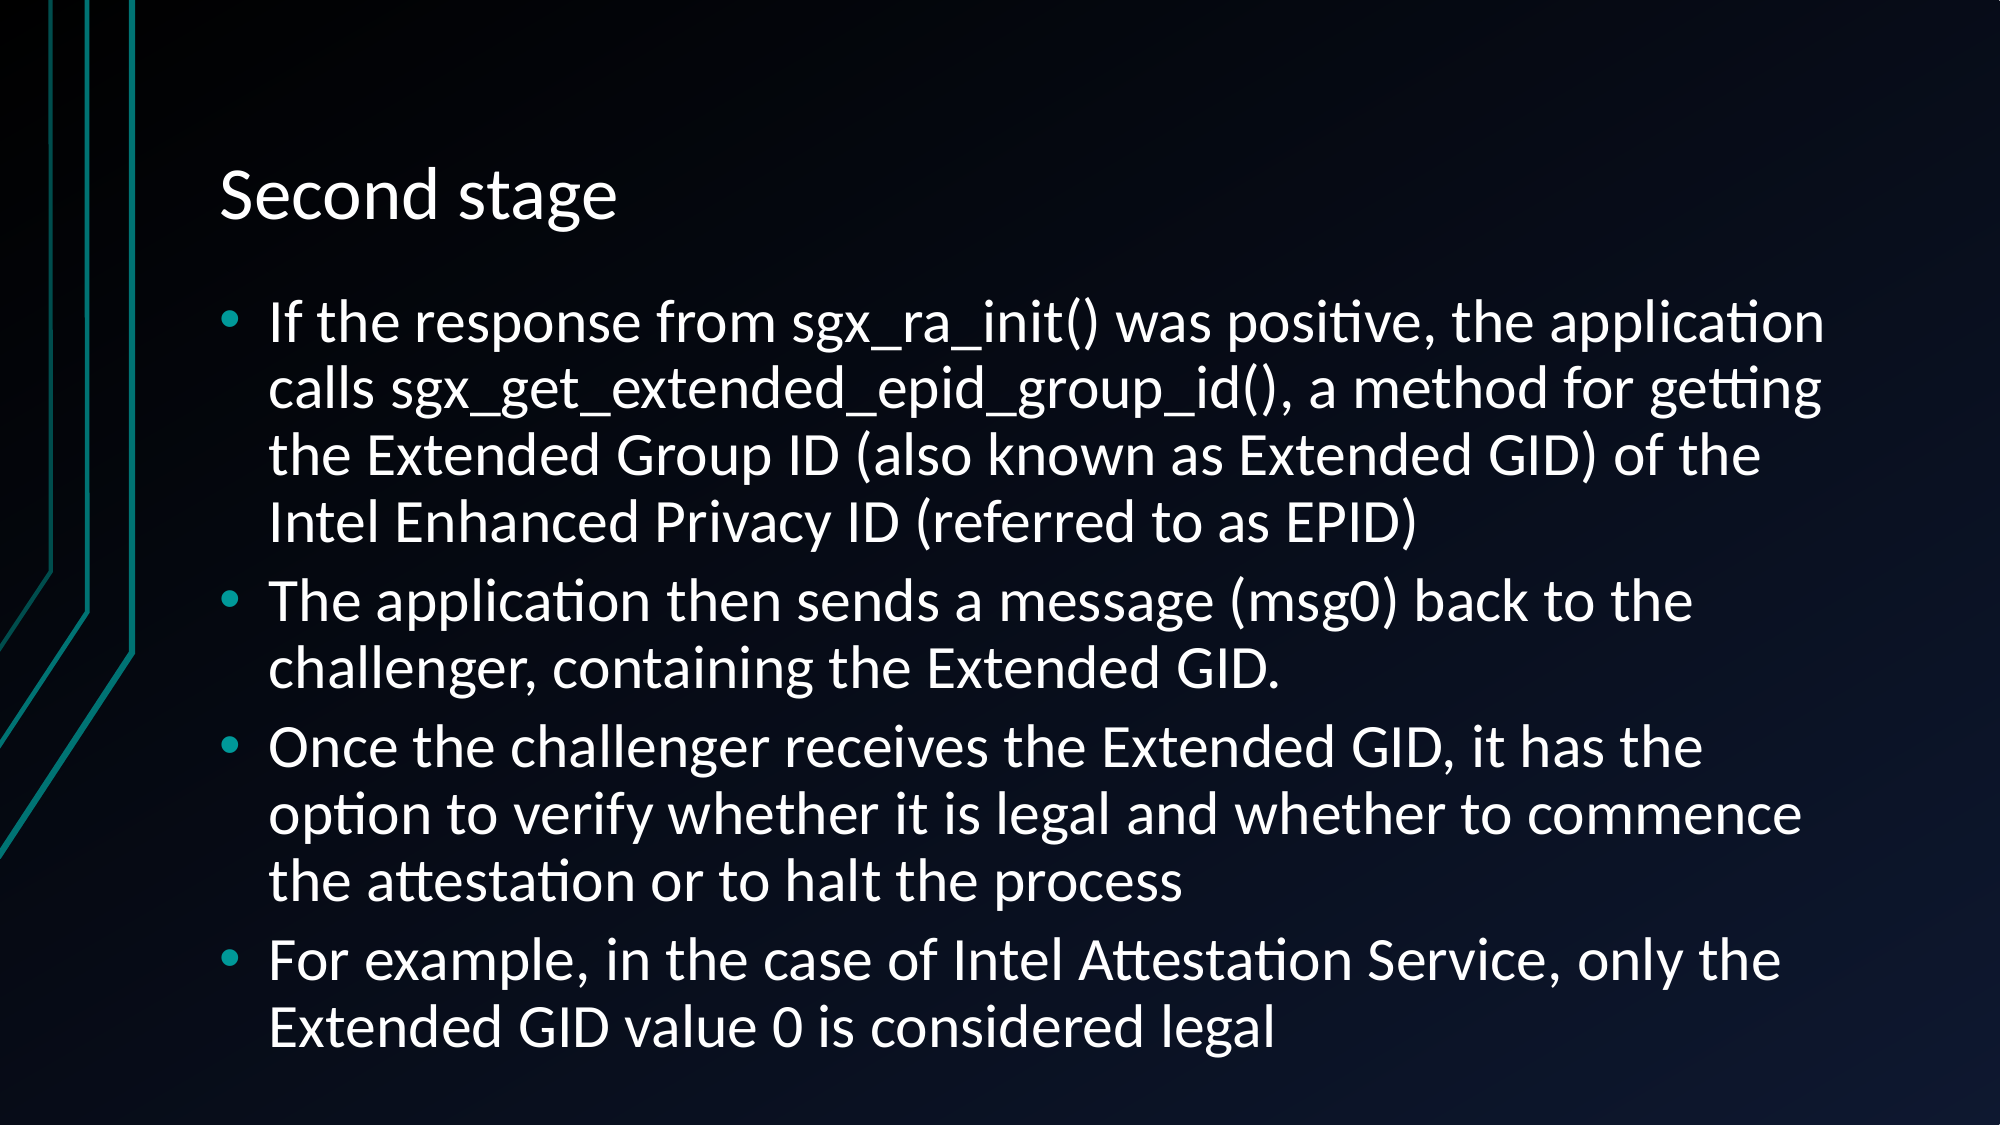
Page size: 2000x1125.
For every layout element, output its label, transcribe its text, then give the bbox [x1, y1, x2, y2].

title Second stage [199, 45, 1900, 246]
list If the response from sgx_ra_init() was positive, the application calls sgx_get_extended_epid_group_id(), a method for getting the Extended Group ID (also known as Extended GID) of the Intel Enhanced Privacy ID (referred to as EPID) The application then sends a message (msg0) back to the challenger, containing the Extended GID. Once the challenger receives the Extended GID, it has the option to verify whether it is legal and whether to commence the attestation or to halt the process For example, in the case of Intel Attestation Service, only the Extended GID value 0 is considered legal [199, 279, 1900, 1106]
